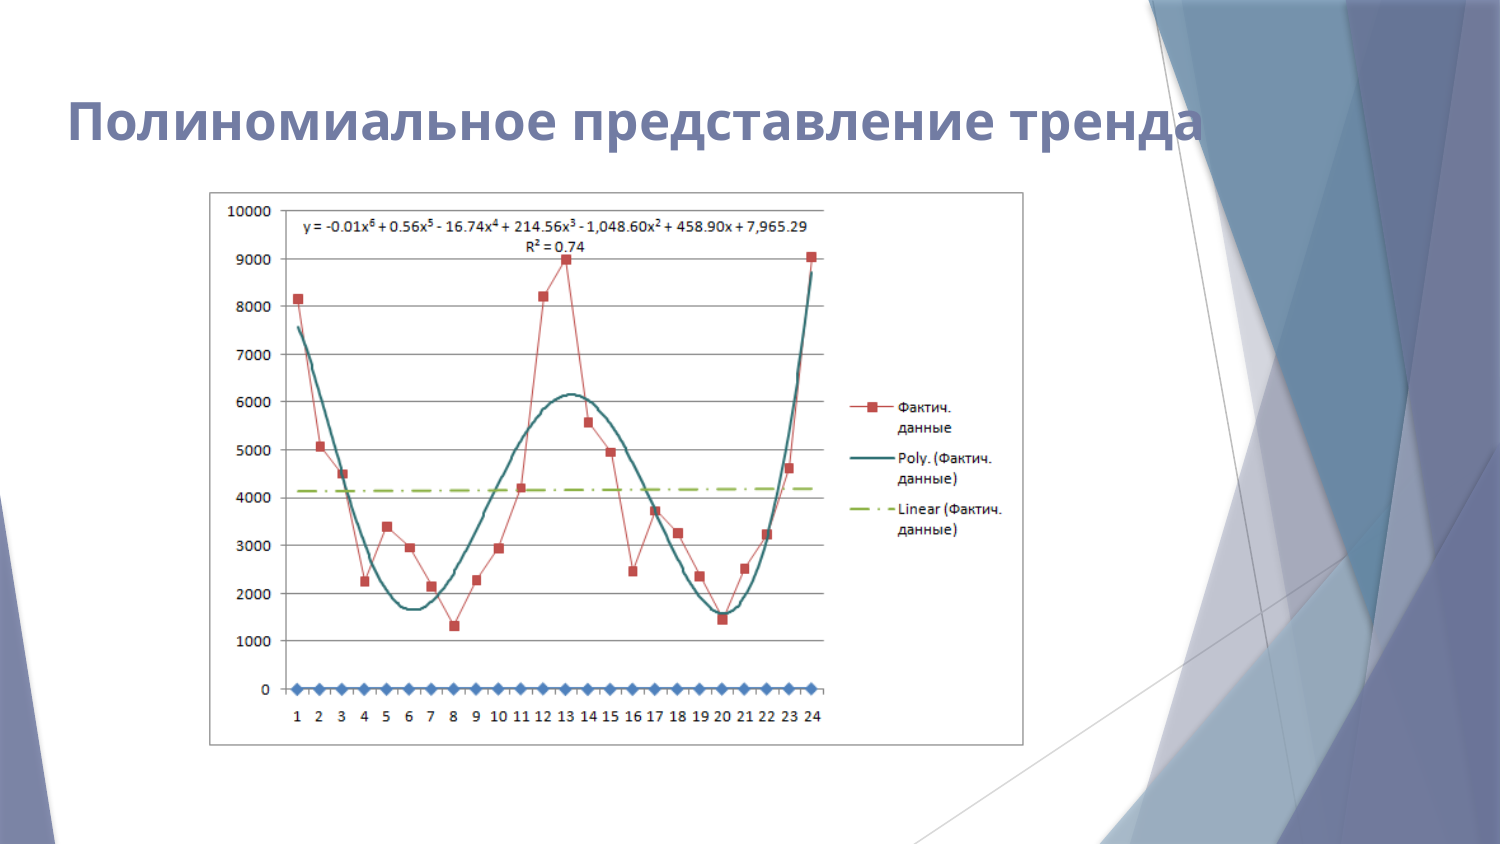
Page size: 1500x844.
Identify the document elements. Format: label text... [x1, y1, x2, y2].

title Полиномиальное представление тренда [51, 72, 1449, 167]
picture [208, 190, 1026, 748]
